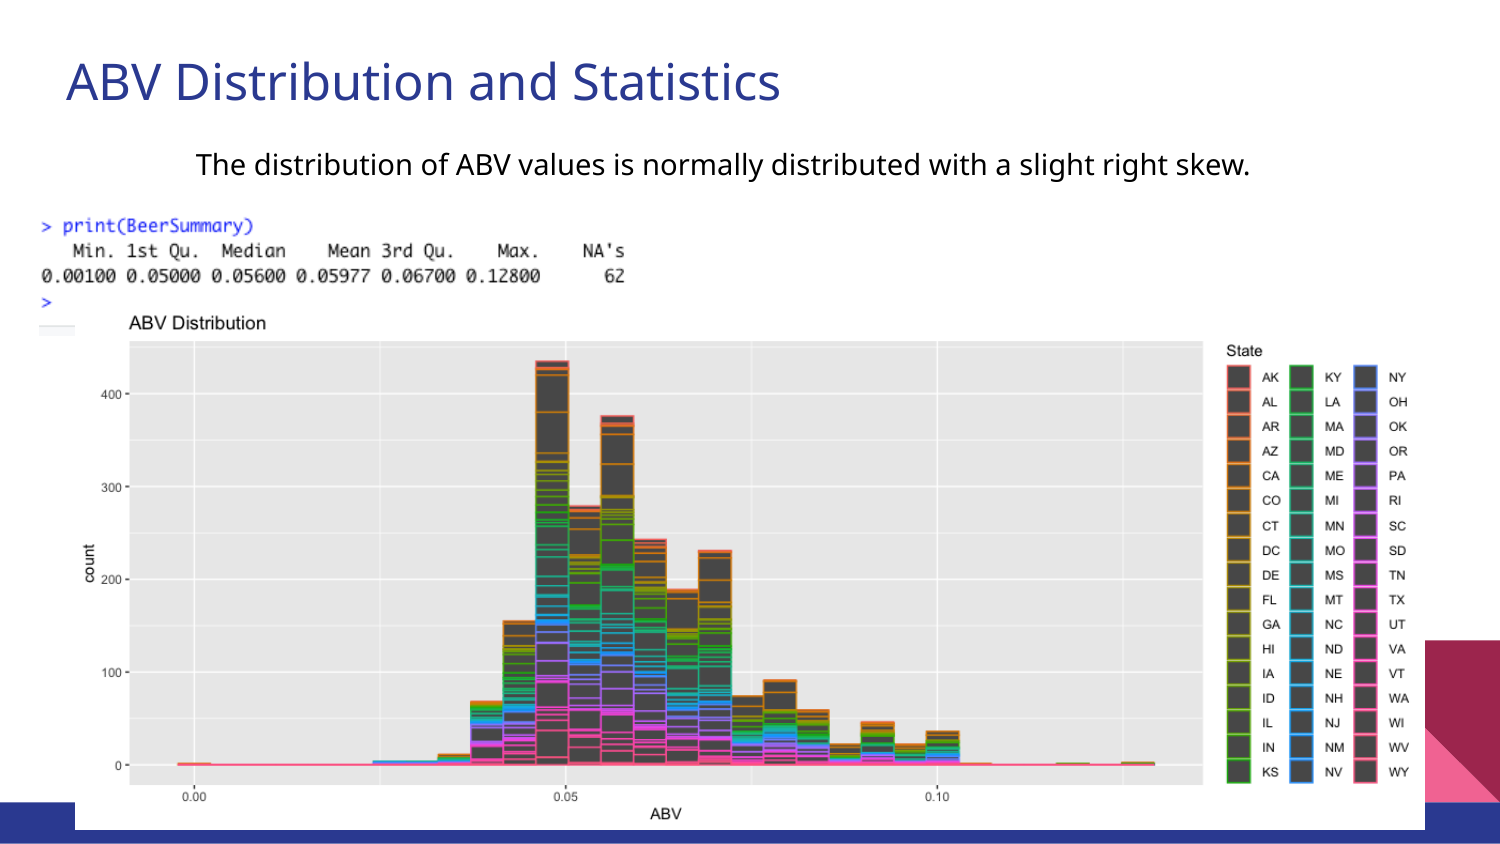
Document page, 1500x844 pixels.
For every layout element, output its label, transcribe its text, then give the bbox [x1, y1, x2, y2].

title ABV Distribution and Statistics [51, 31, 1449, 132]
picture [38, 206, 1425, 831]
text_box The distribution of ABV values is normally distributed with a slight right skew. [180, 131, 1319, 197]
